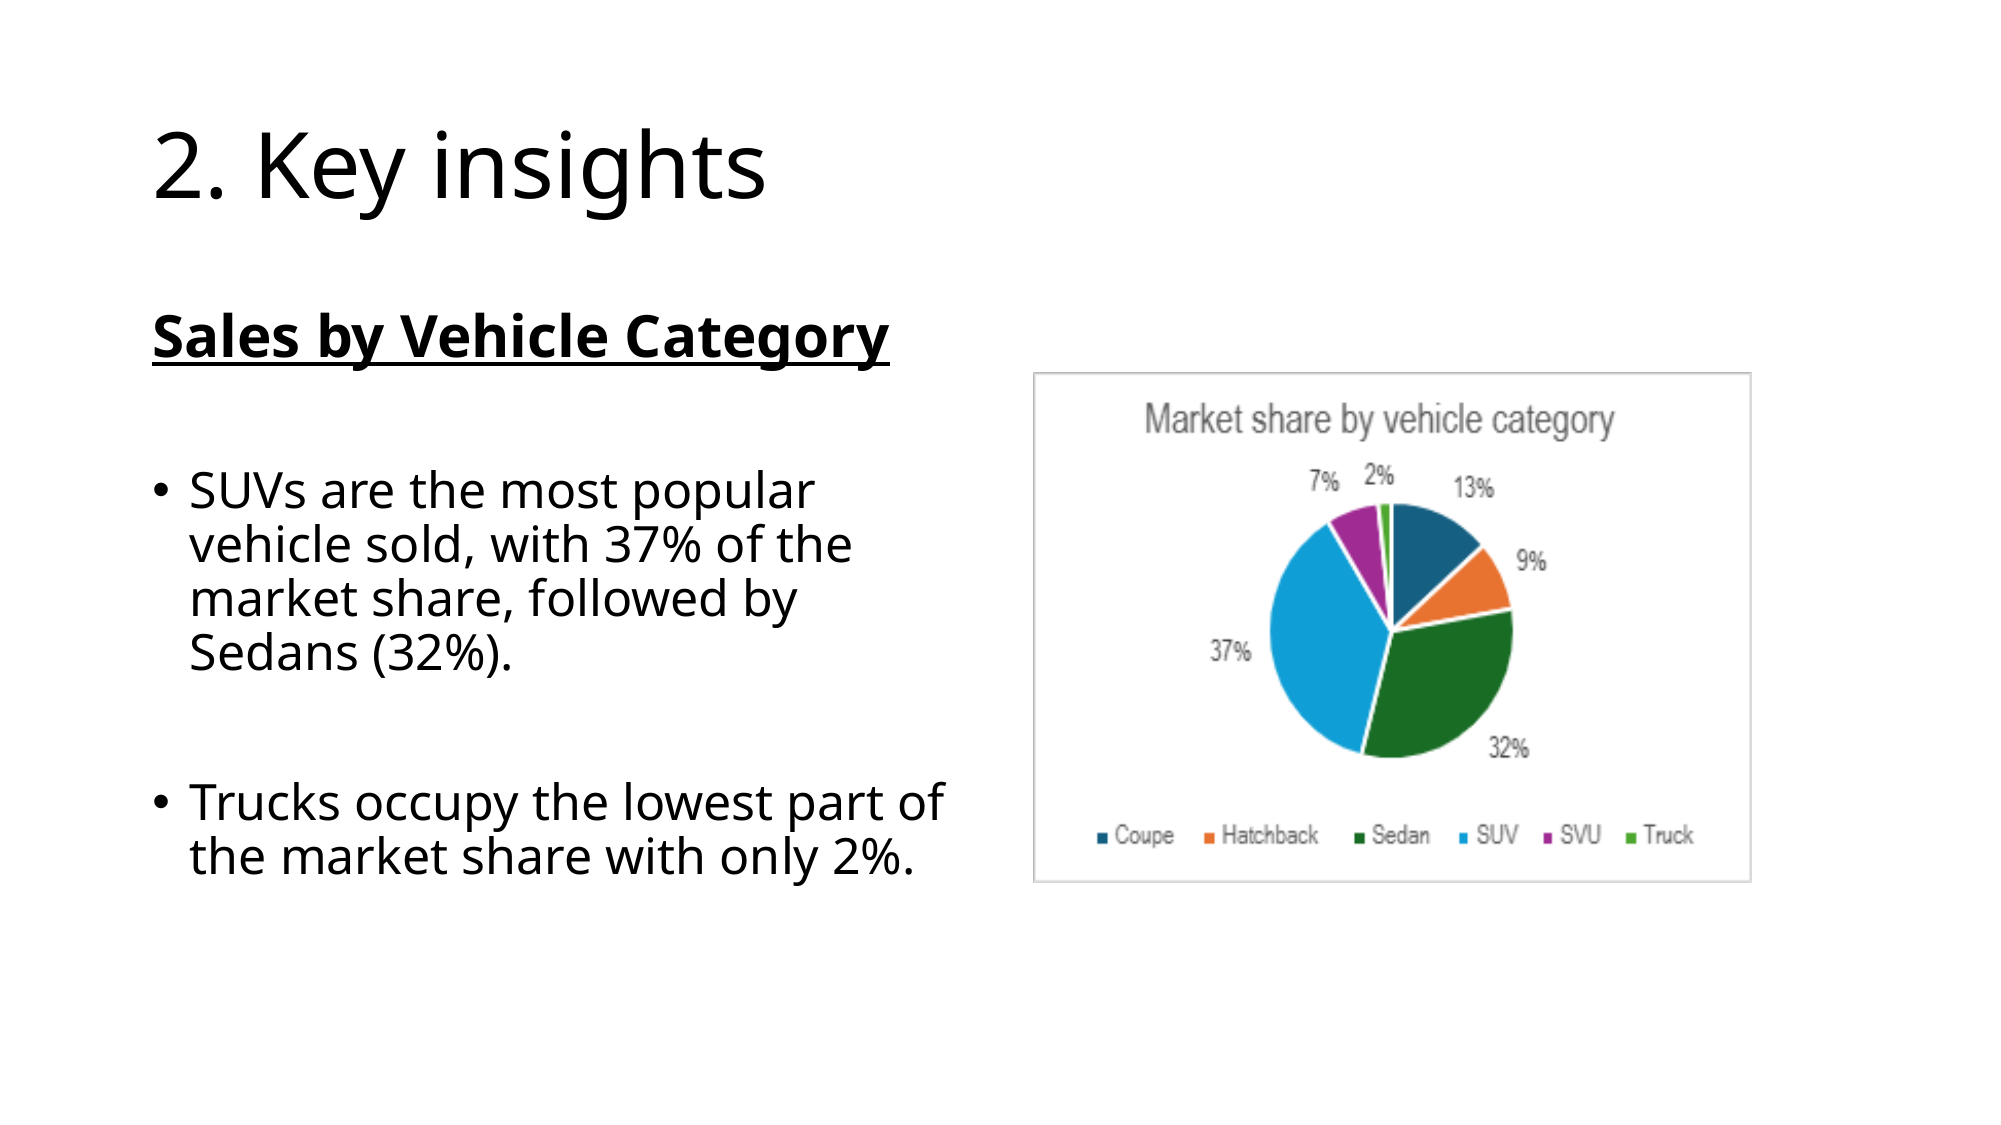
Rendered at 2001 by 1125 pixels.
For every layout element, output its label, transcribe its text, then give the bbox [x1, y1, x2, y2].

list Sales by Vehicle Category SUVs are the most popular vehicle sold, with 37% of the market share, followed by Sedans (32%). Trucks occupy the lowest part of the market share with only 2%. [137, 299, 988, 1066]
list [1032, 371, 1753, 884]
title 2. Key insights [137, 59, 1863, 278]
